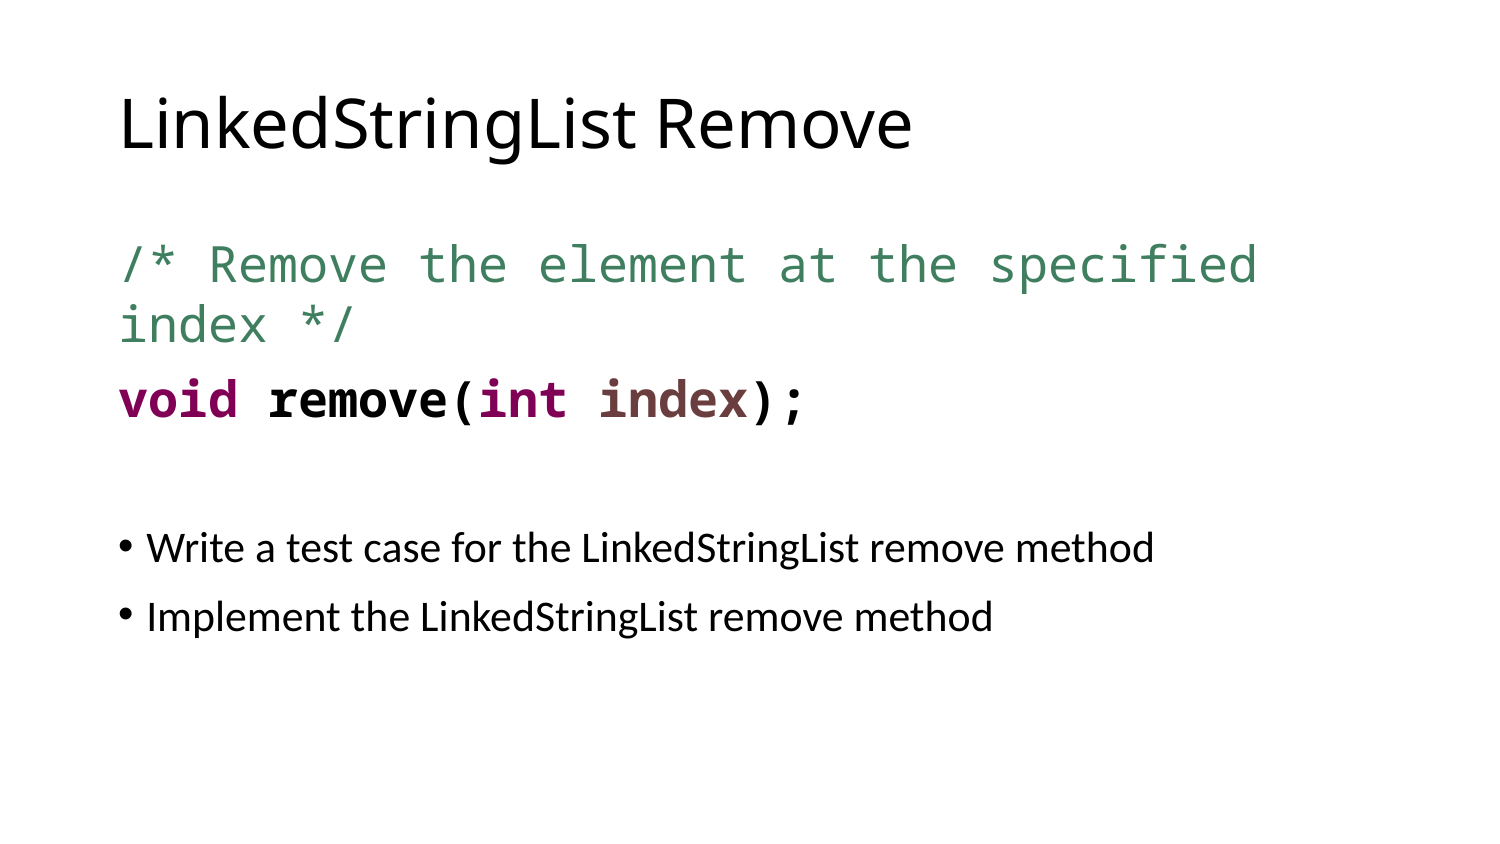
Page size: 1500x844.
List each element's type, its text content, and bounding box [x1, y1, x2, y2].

list /* Remove the element at the specified index */ void remove(int index); Write a test case for the LinkedStringList remove method Implement the LinkedStringList remove method [103, 224, 1448, 760]
title LinkedStringList Remove [103, 44, 1397, 208]
